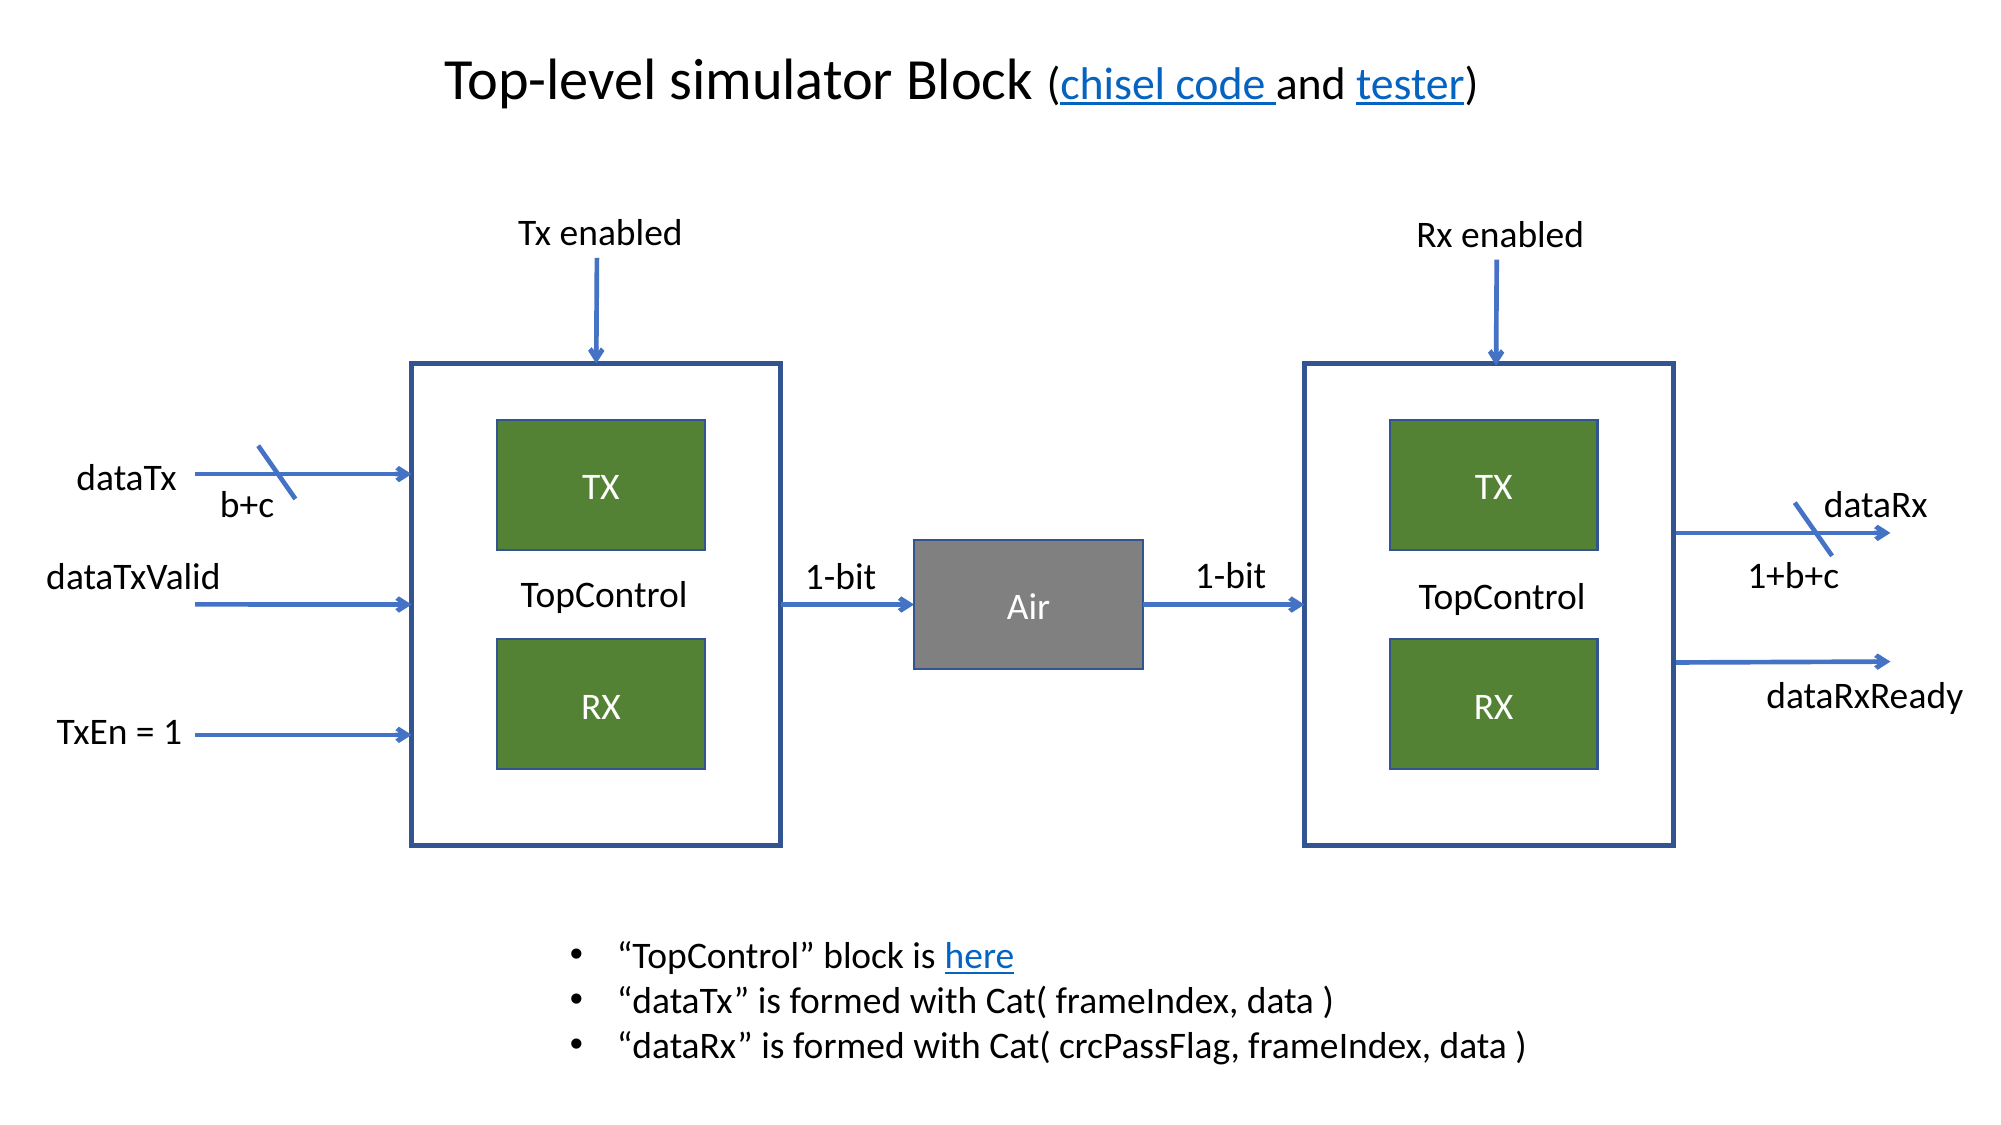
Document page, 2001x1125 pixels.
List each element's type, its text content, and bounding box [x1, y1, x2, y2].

text_box “TopControl” block is here “dataTx” is formed with Cat( frameIndex, data ) “dataRx” is formed with Cat( crcPassFlag, frameIndex, data ) [555, 924, 1568, 1074]
text_box dataTx [23, 445, 230, 506]
text_box Top-level simulator Block (chisel code and tester) [380, 33, 1543, 119]
text_box 1-bit [1147, 544, 1303, 603]
text_box RX [496, 638, 706, 770]
text_box RX [1389, 638, 1599, 770]
text_box TX [496, 419, 706, 551]
text_box TopControl [493, 562, 715, 623]
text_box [1794, 502, 1833, 556]
text_box TxEn = 1 [9, 699, 230, 760]
text_box Tx enabled [490, 200, 711, 261]
text_box [411, 362, 782, 847]
text_box 1-bit [757, 544, 913, 605]
text_box TX [1389, 419, 1599, 551]
text_box Rx enabled [1389, 202, 1611, 263]
text_box b+c [197, 475, 297, 533]
text_box dataRx [1772, 472, 1980, 533]
text_box dataRxReady [1750, 663, 1980, 724]
text_box [1303, 362, 1675, 847]
text_box TopControl [1391, 564, 1613, 624]
text_box Air [913, 539, 1144, 670]
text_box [258, 445, 296, 499]
text_box dataTxValid [30, 544, 237, 605]
text_box 1+b+c [1720, 543, 1866, 604]
